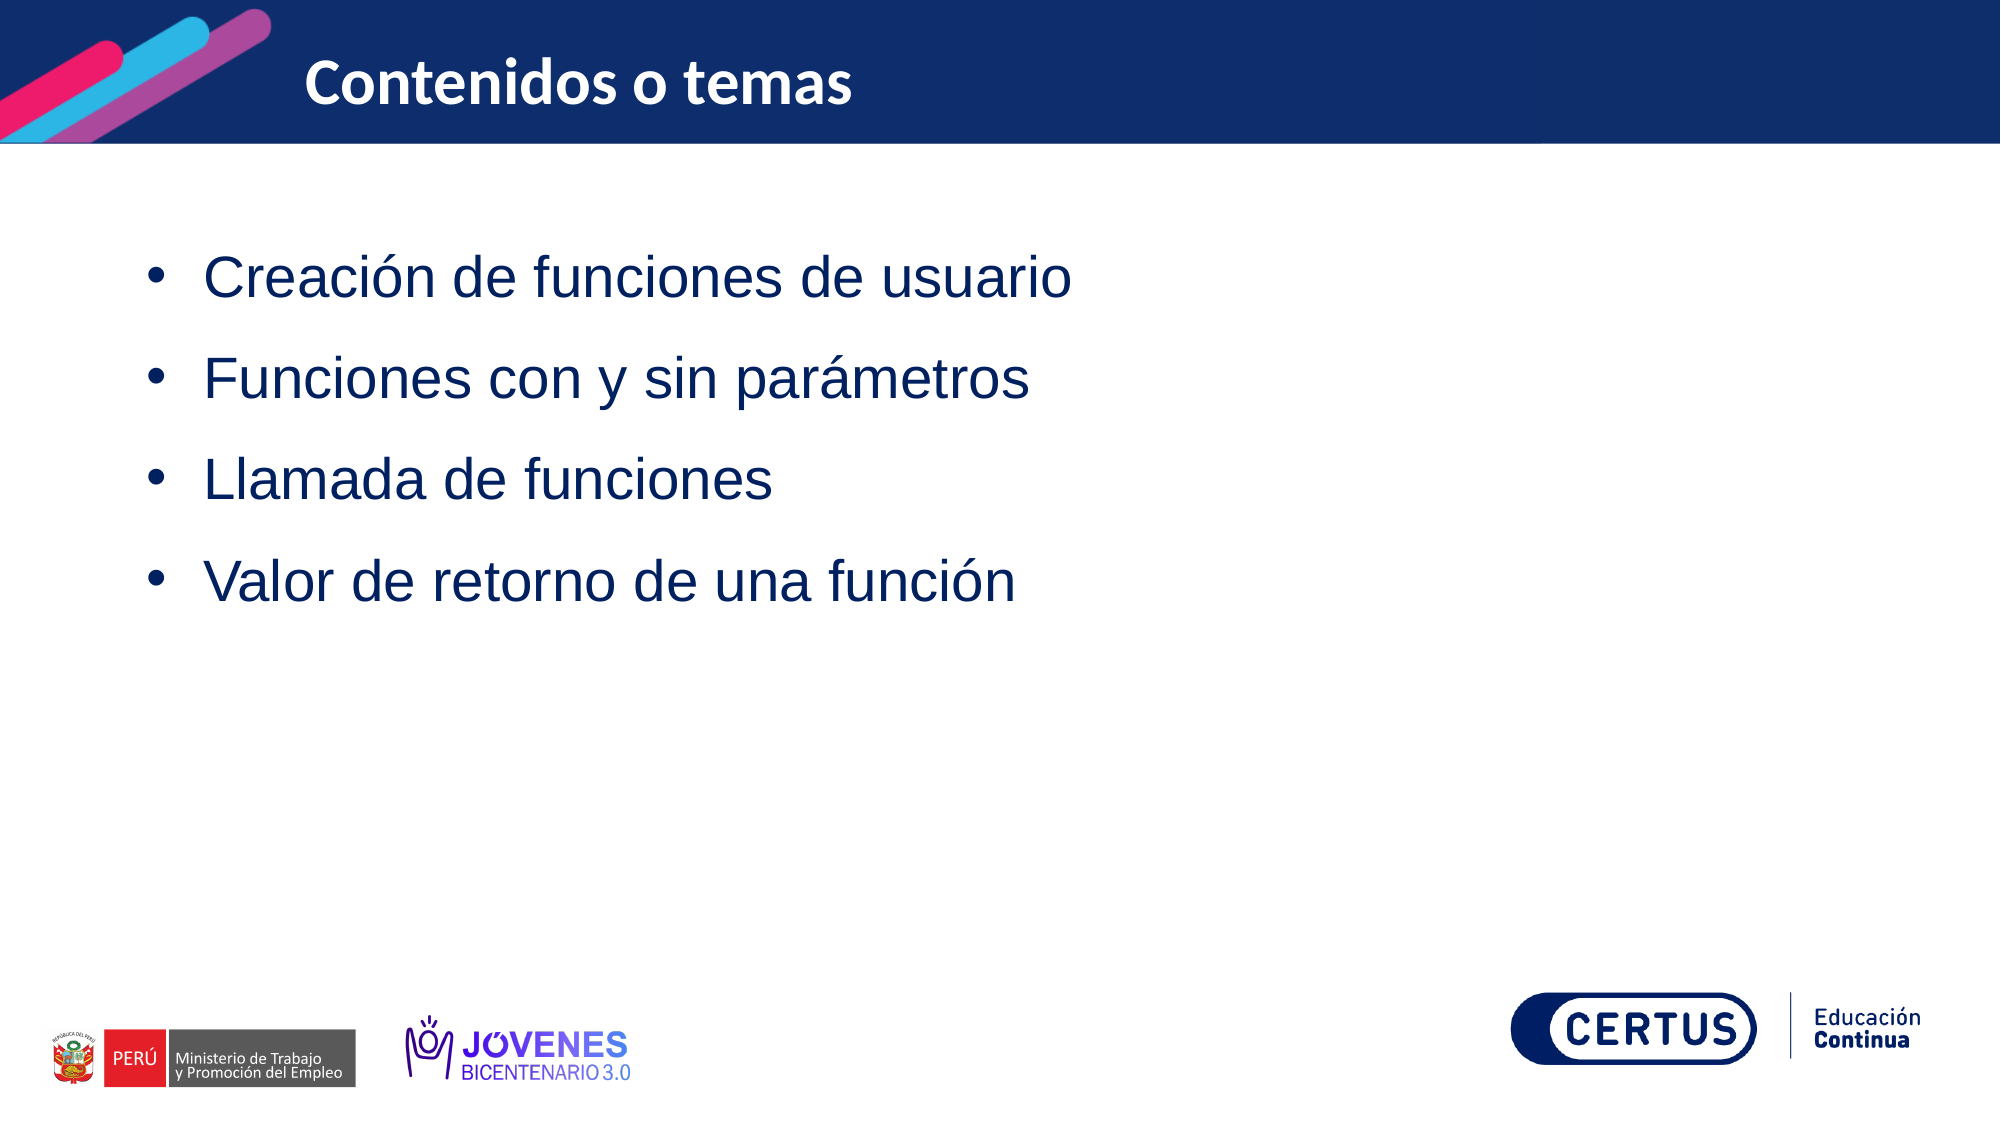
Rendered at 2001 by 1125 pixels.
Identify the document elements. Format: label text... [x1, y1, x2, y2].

picture [1503, 964, 1959, 1103]
title Contenidos o temas [290, 22, 1901, 144]
picture [0, 0, 1541, 144]
list Creación de funciones de usuario Funciones con y sin parámetros Llamada de funciones Valor de retorno de una función [113, 221, 1851, 911]
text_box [41, 986, 632, 1115]
